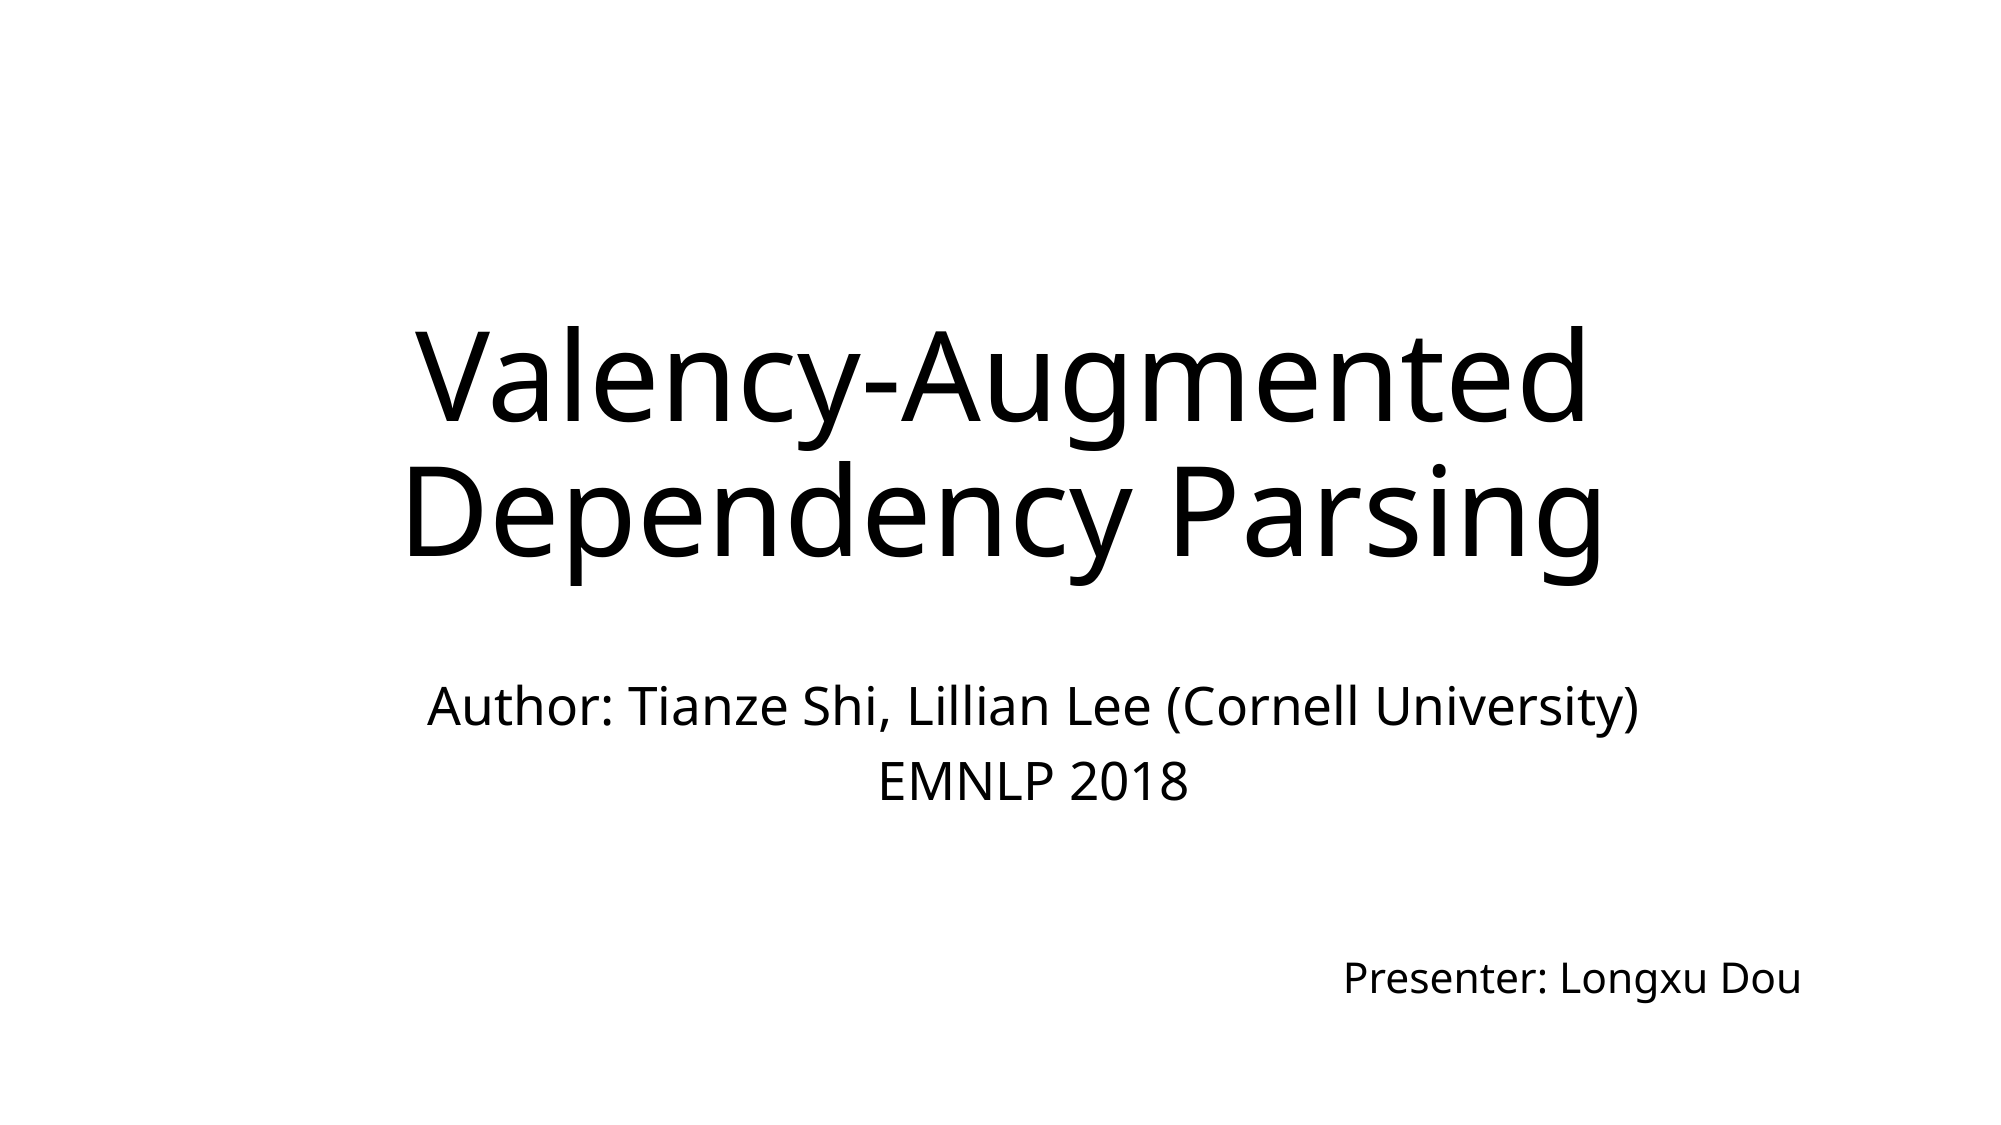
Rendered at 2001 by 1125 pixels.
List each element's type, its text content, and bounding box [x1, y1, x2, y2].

subtitle Author: Tianze Shi, Lillian Lee (Cornell University) EMNLP 2018 Presenter: Longxu Dou [249, 590, 1818, 1014]
title Valency-Augmented Dependency Parsing [137, 199, 1872, 591]
